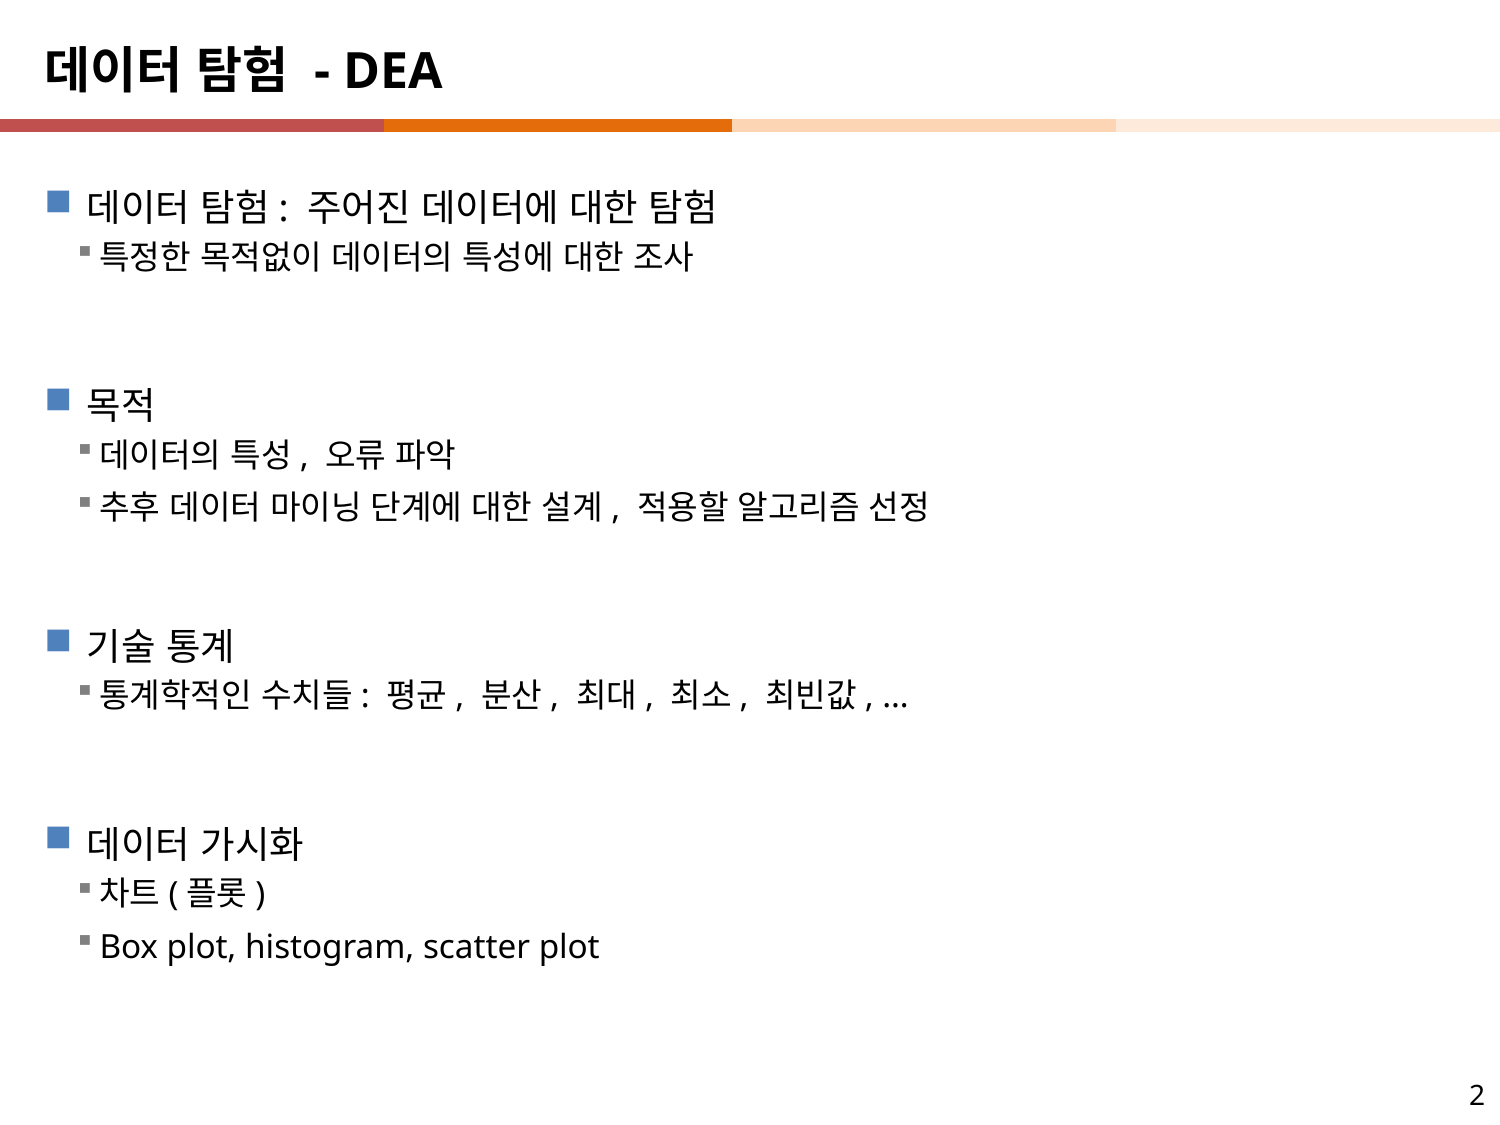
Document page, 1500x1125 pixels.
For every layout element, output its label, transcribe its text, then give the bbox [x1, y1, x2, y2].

list 데이터 탐험: 주어진 데이터에 대한 탐험 특정한 목적없이 데이터의 특성에 대한 조사 목적 데이터의 특성, 오류 파악 추후 데이터 마이닝 단계에 대한 설계, 적용할 알고리즘 선정 기술 통계 통계학적인 수치들: 평균, 분산, 최대, 최소, 최빈값, … 데이터 가시화 차트(플롯) Box plot, histogram, scatter plot [29, 154, 1471, 1088]
title 데이터 탐험 - DEA [29, 23, 1471, 114]
